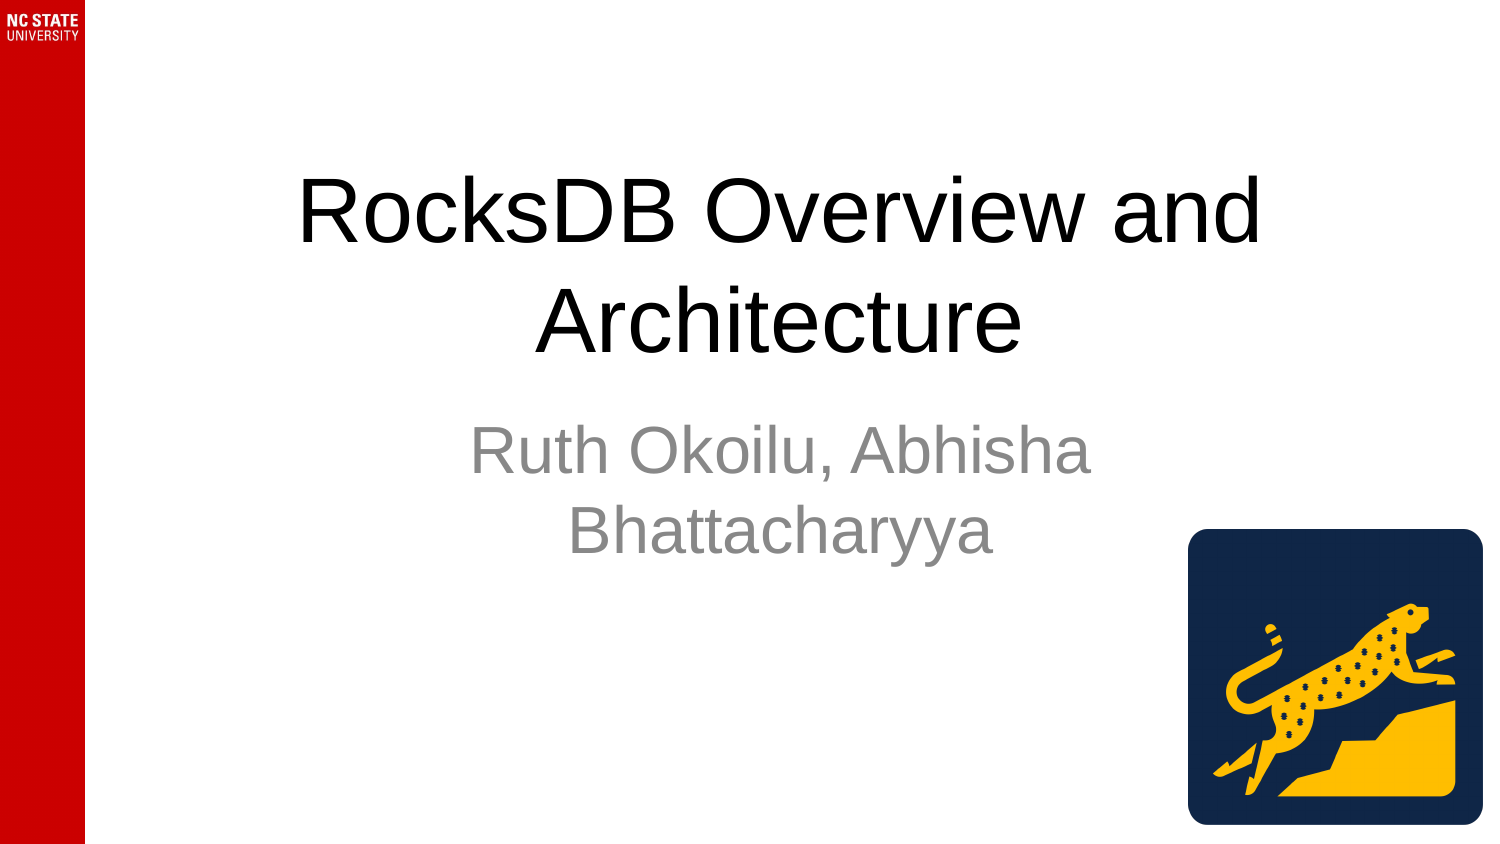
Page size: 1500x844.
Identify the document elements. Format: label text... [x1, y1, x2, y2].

picture [0, 0, 85, 844]
picture [1188, 528, 1483, 825]
subtitle Ruth Okoilu, Abhisha Bhattacharyya [255, 392, 1306, 608]
title RocksDB Overview and Architecture [178, 170, 1384, 352]
